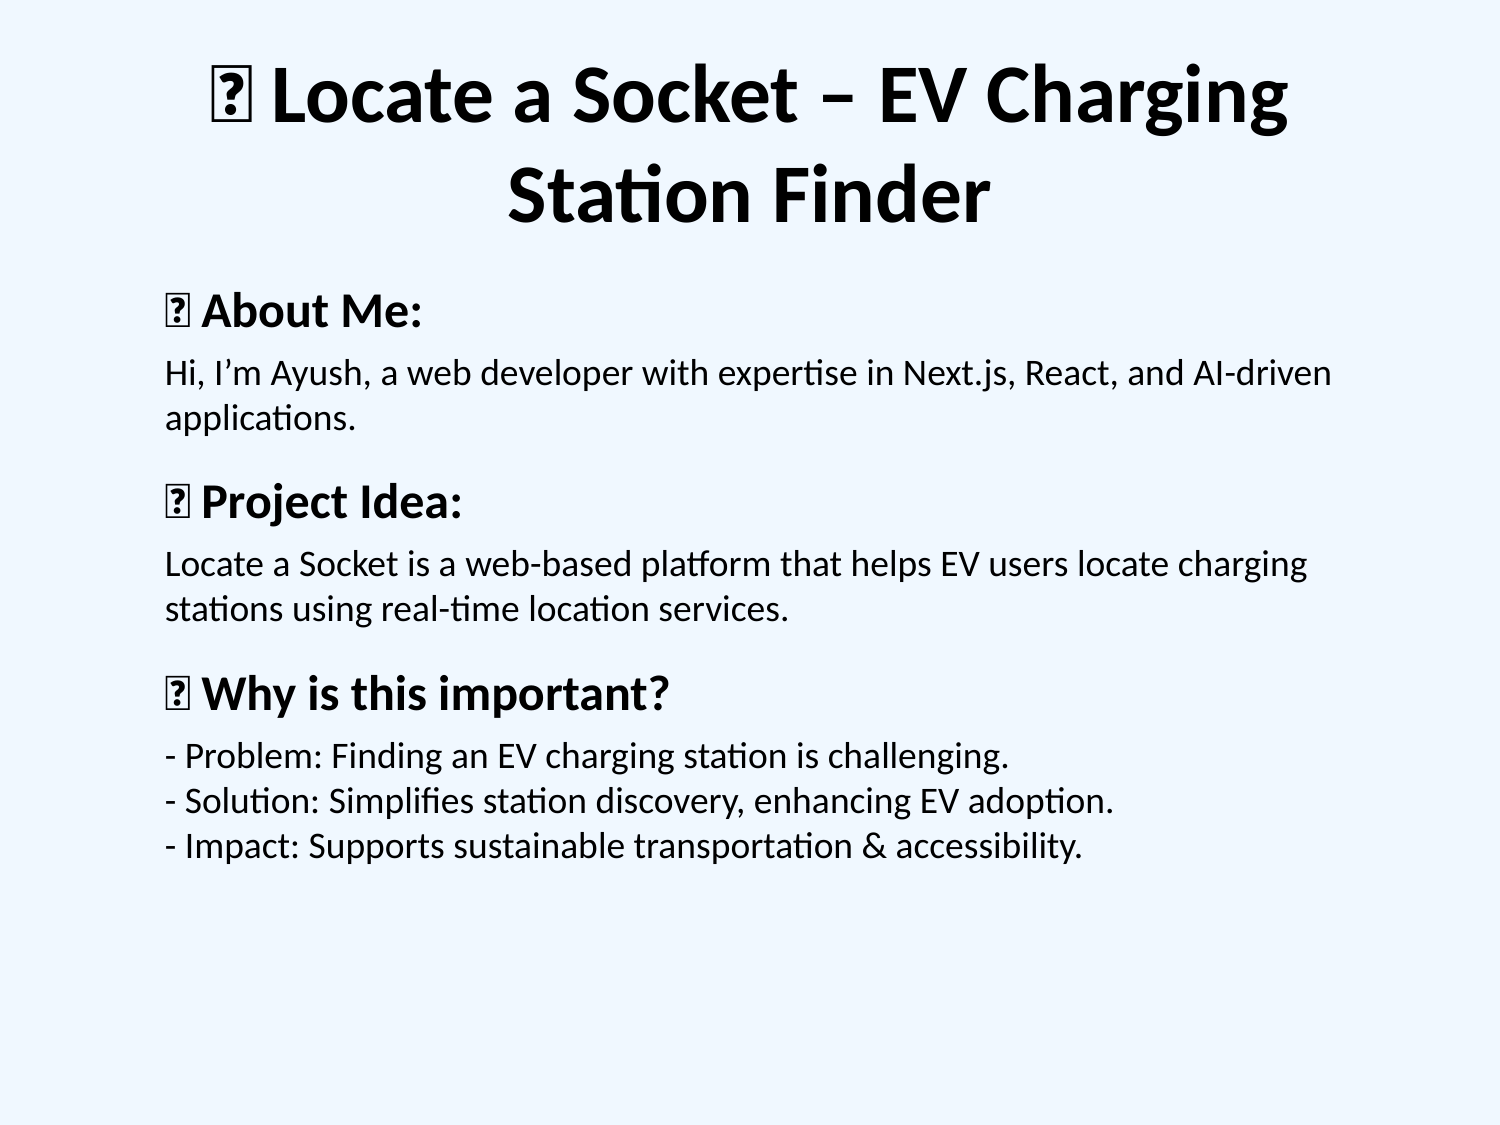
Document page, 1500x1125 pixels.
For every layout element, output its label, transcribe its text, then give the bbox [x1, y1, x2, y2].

title 🚗 Locate a Socket – EV Charging Station Finder [75, 45, 1425, 233]
text_box 👋 About Me: Hi, I’m Ayush, a web developer with expertise in Next.js, React, and AI-driven applications. 🚗 Project Idea: Locate a Socket is a web-based platform that helps EV users locate charging stations using real-time location services. ✅ Why is this important? - Problem: Finding an EV charging station is challenging. - Solution: Simplifies station discovery, enhancing EV adoption. - Impact: Supports sustainable transportation & accessibility. [149, 224, 1350, 874]
